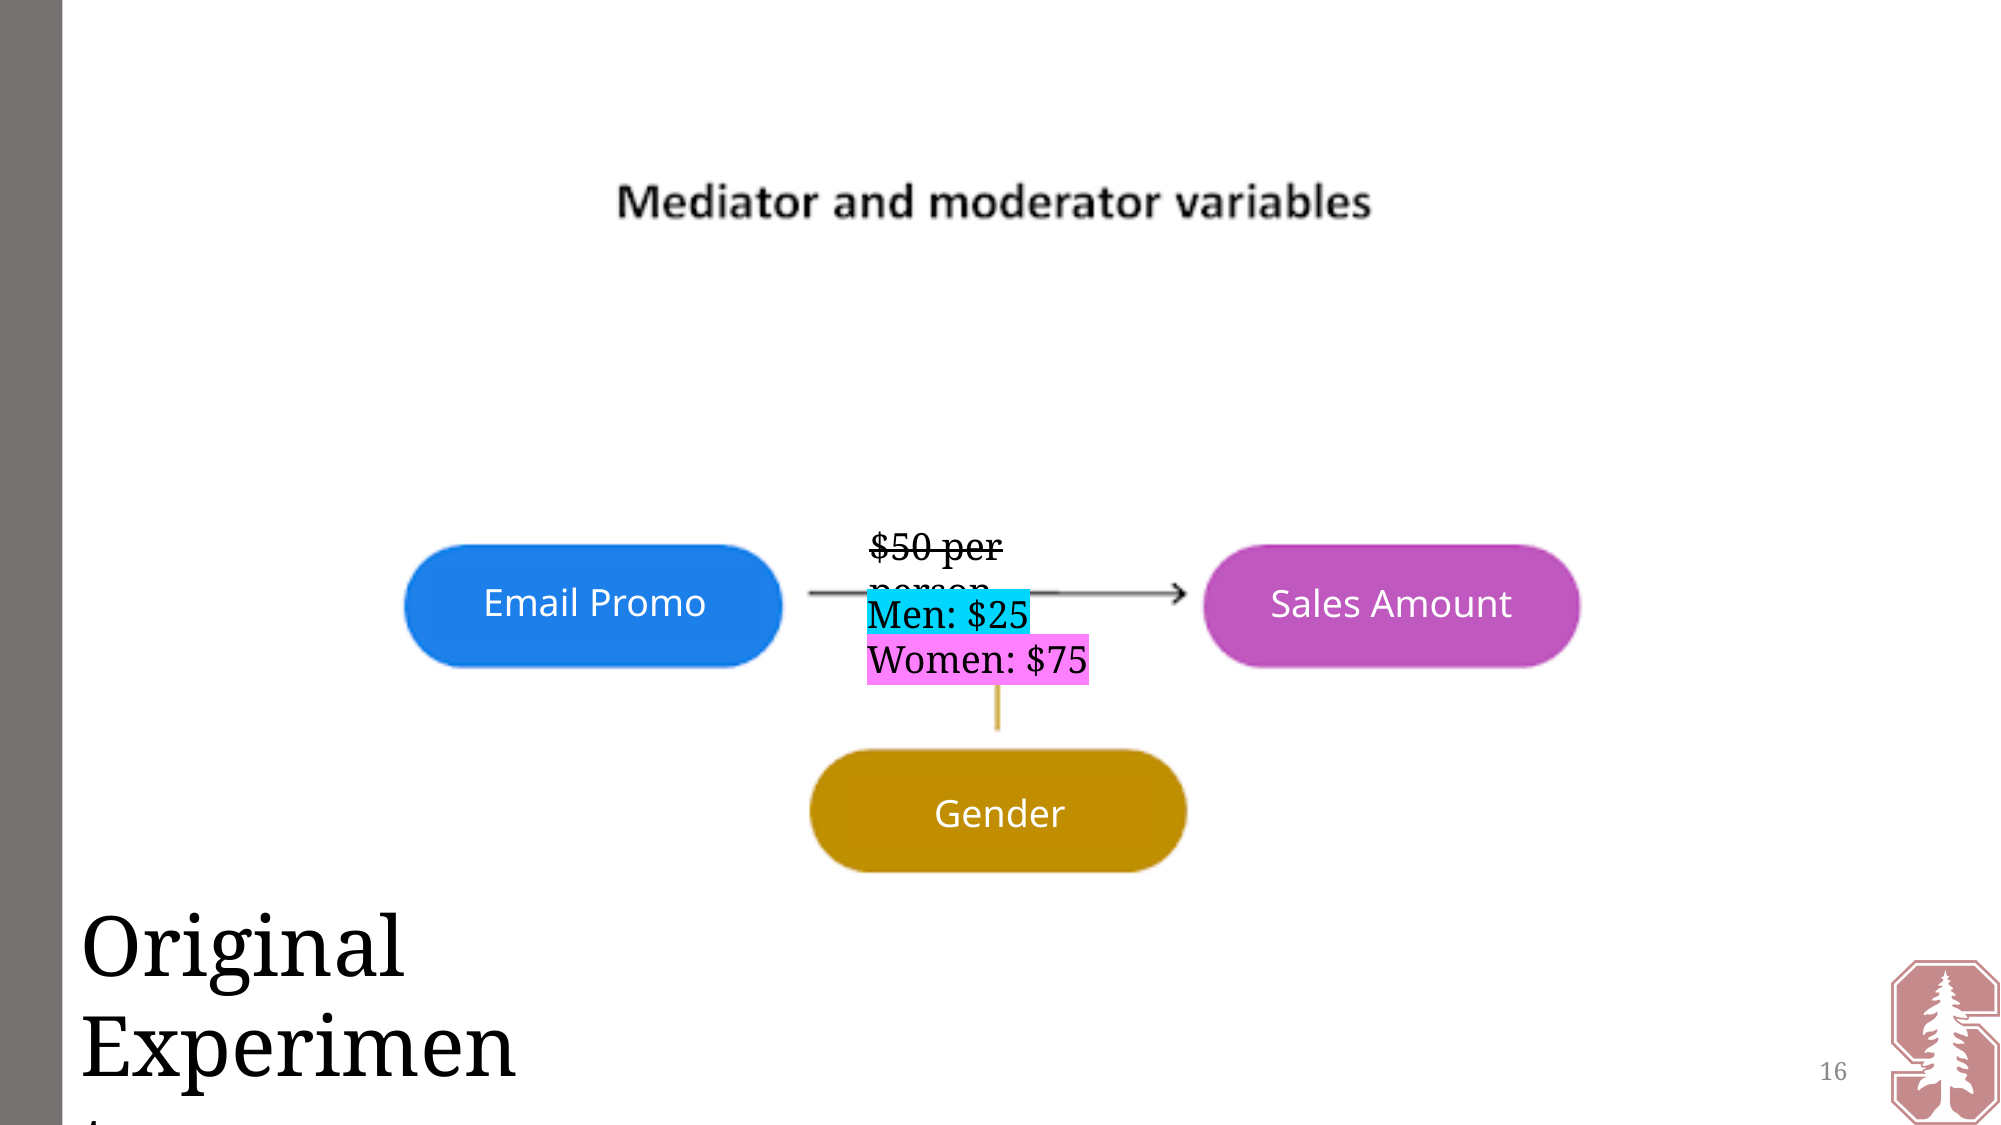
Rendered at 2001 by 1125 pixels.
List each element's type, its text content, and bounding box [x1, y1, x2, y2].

slide_number 16 [1412, 1042, 1863, 1103]
picture [353, 135, 1646, 945]
text_box Original Experiment [65, 885, 554, 1125]
